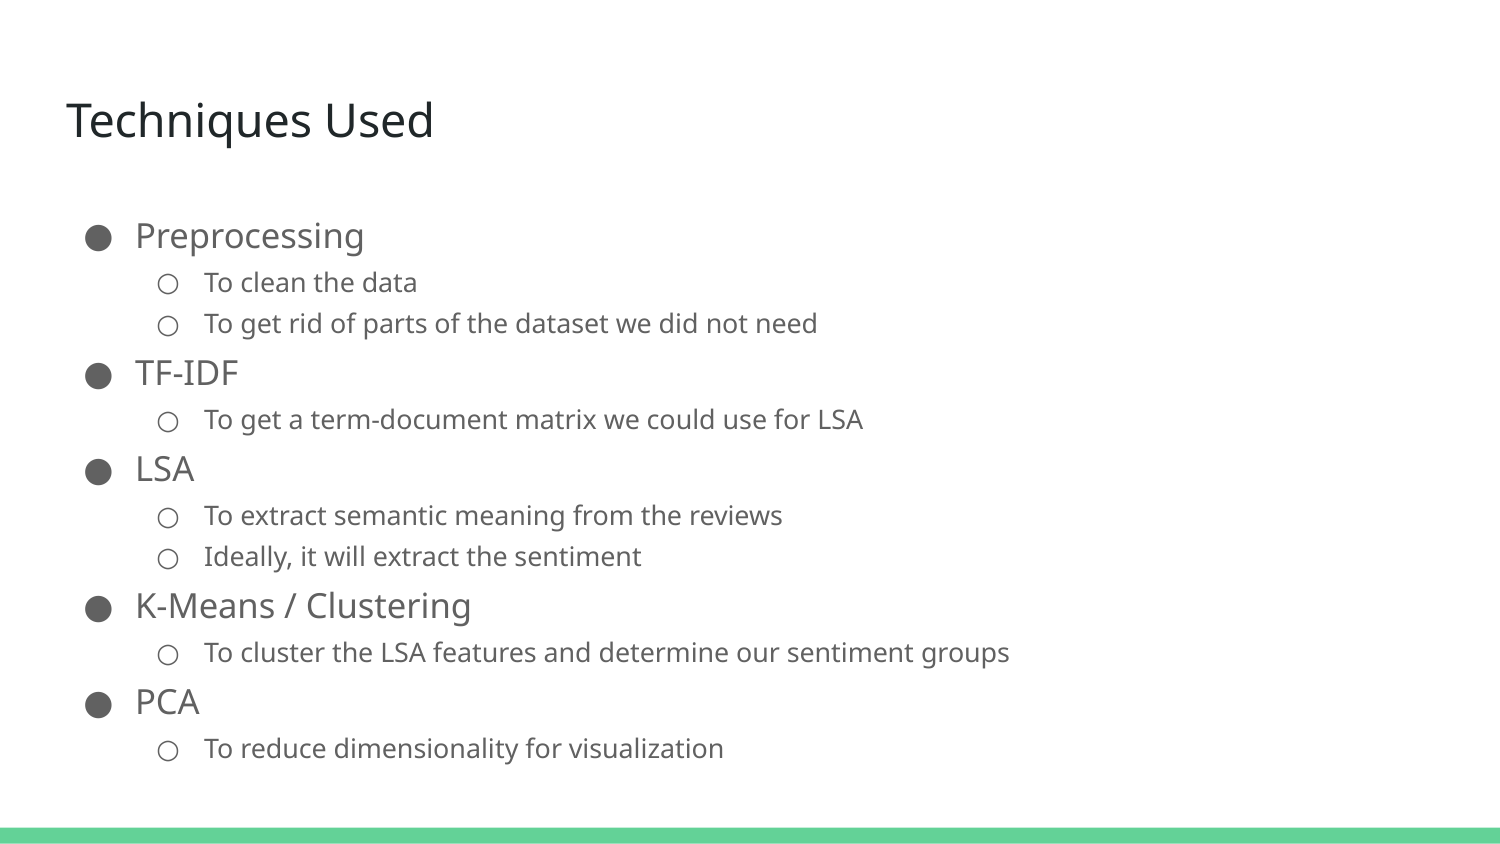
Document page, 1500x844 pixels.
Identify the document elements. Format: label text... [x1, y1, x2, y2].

list Preprocessing To clean the data To get rid of parts of the dataset we did not need TF-IDF To get a term-document matrix we could use for LSA LSA To extract semantic meaning from the reviews Ideally, it will extract the sentiment K-Means / Clustering To cluster the LSA features and determine our sentiment groups PCA To reduce dimensionality for visualization [51, 189, 1449, 787]
title Techniques Used [51, 72, 1449, 167]
